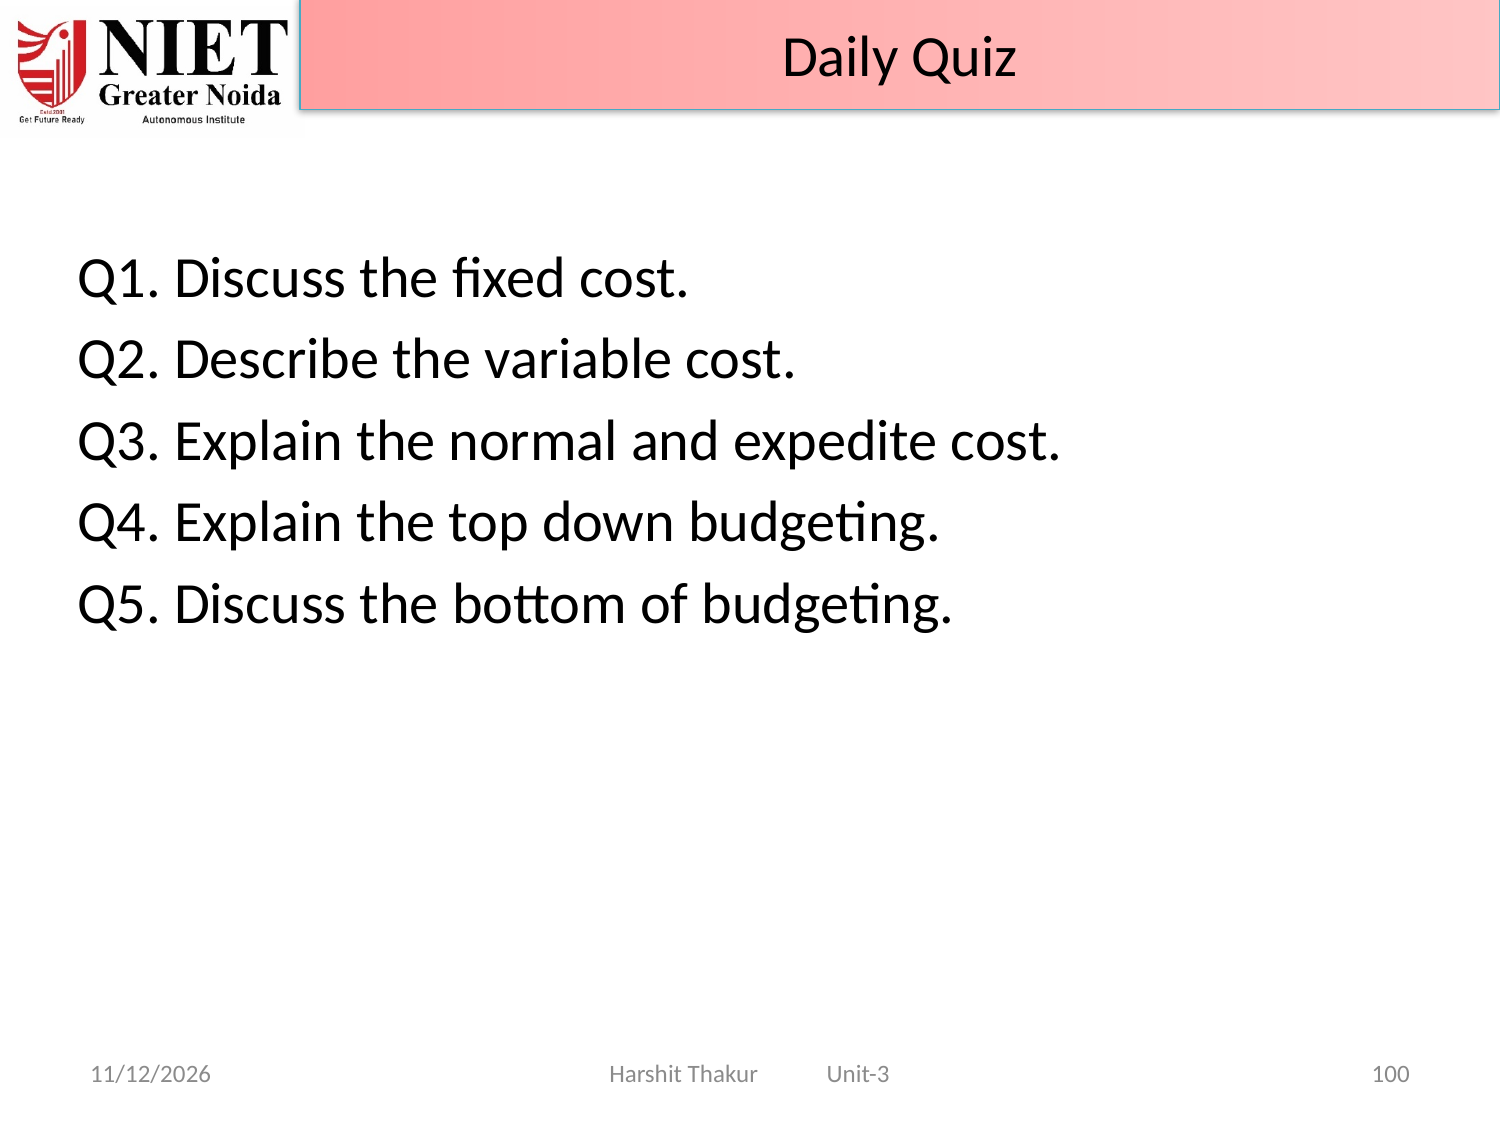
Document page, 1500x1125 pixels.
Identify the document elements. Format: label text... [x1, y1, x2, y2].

footer Harshit Thakur Unit-3 [512, 1042, 988, 1103]
slide_number 21-Jun-24 [75, 1042, 425, 1103]
slide_number 100 [1074, 1042, 1425, 1103]
list Q1. Discuss the fixed cost. Q2. Describe the variable cost. Q3. Explain the normal and expedite cost. Q4. Explain the top down budgeting. Q5. Discuss the bottom of budgeting. [62, 149, 1500, 1013]
text_box Daily Quiz [299, 0, 1500, 110]
picture [0, 6, 305, 138]
